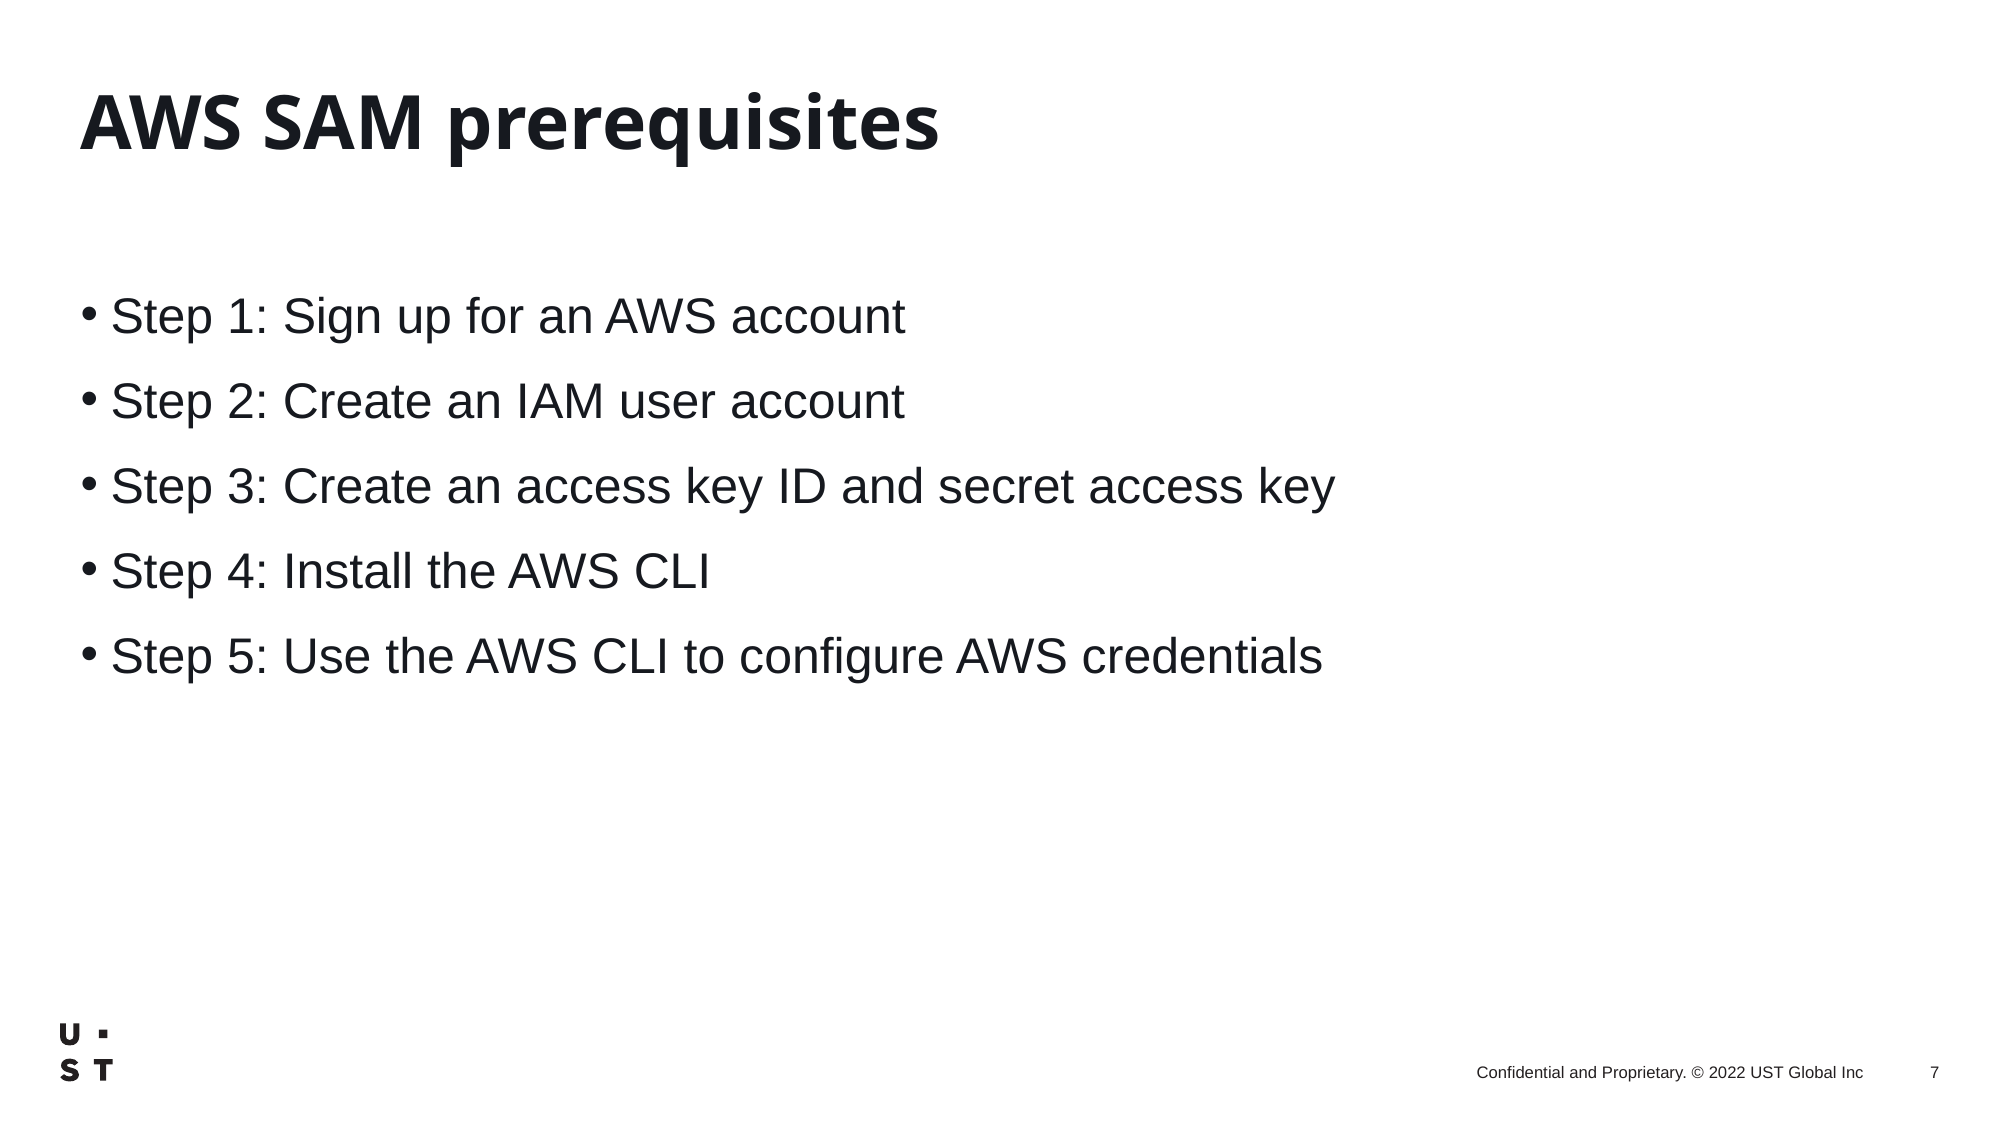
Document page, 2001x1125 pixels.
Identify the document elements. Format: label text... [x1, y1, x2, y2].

title AWS SAM prerequisites [80, 84, 1961, 235]
list Step 1: Sign up for an AWS account Step 2: Create an IAM user account Step 3: Create an access key ID and secret access key Step 4: Install the AWS CLI Step 5: Use the AWS CLI to configure AWS credentials [80, 283, 1919, 981]
